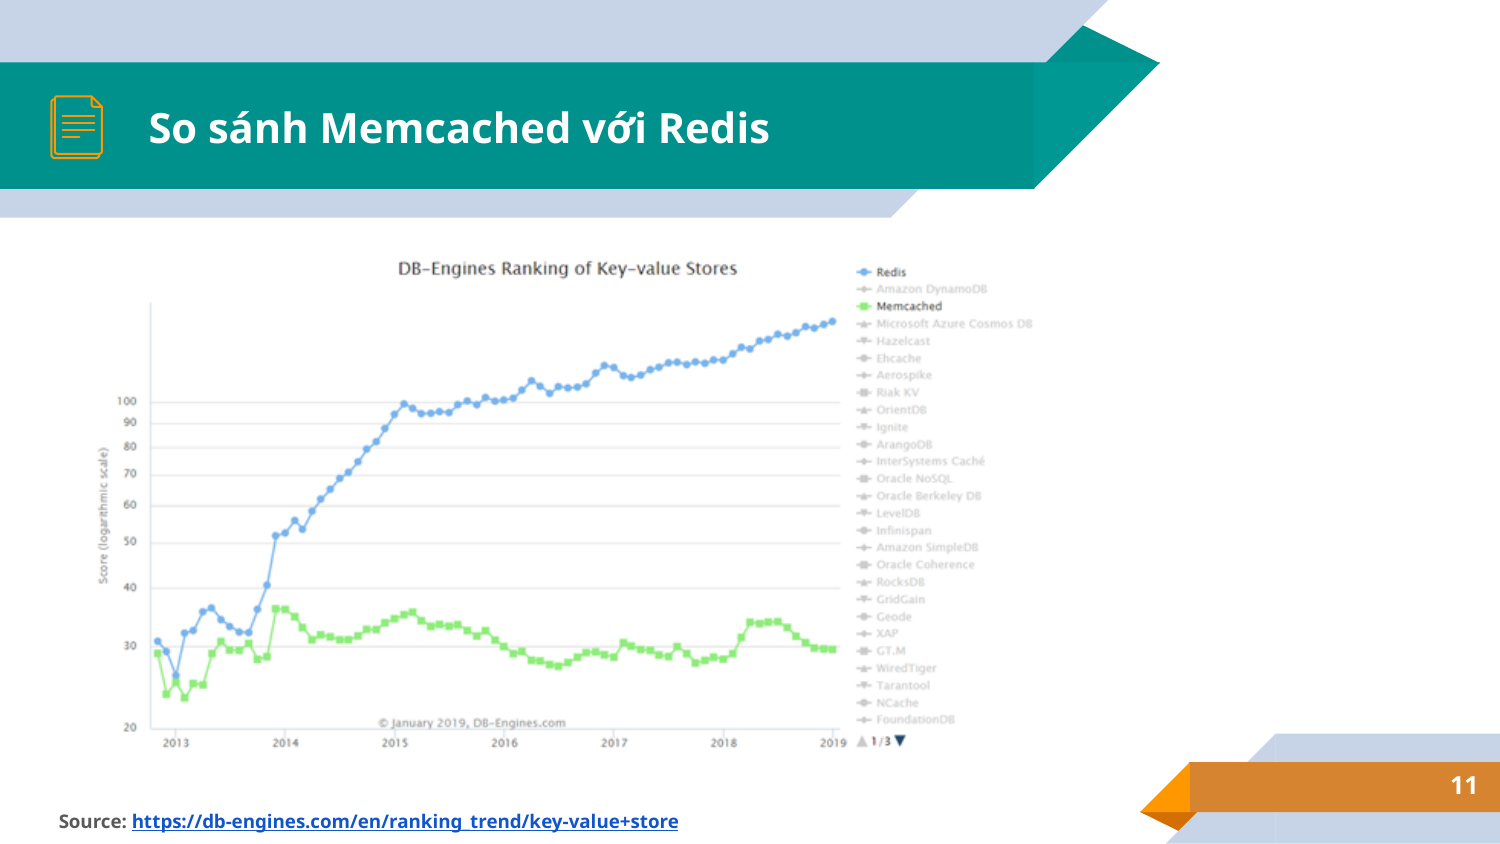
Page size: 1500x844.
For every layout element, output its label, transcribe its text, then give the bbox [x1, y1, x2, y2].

slide_number 11 [1249, 760, 1494, 813]
picture [89, 239, 1043, 761]
text_box Source: https://db-engines.com/en/ranking_trend/key-value+store [43, 790, 1113, 843]
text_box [50, 96, 103, 159]
title So sánh Memcached với Redis [133, 64, 1035, 190]
